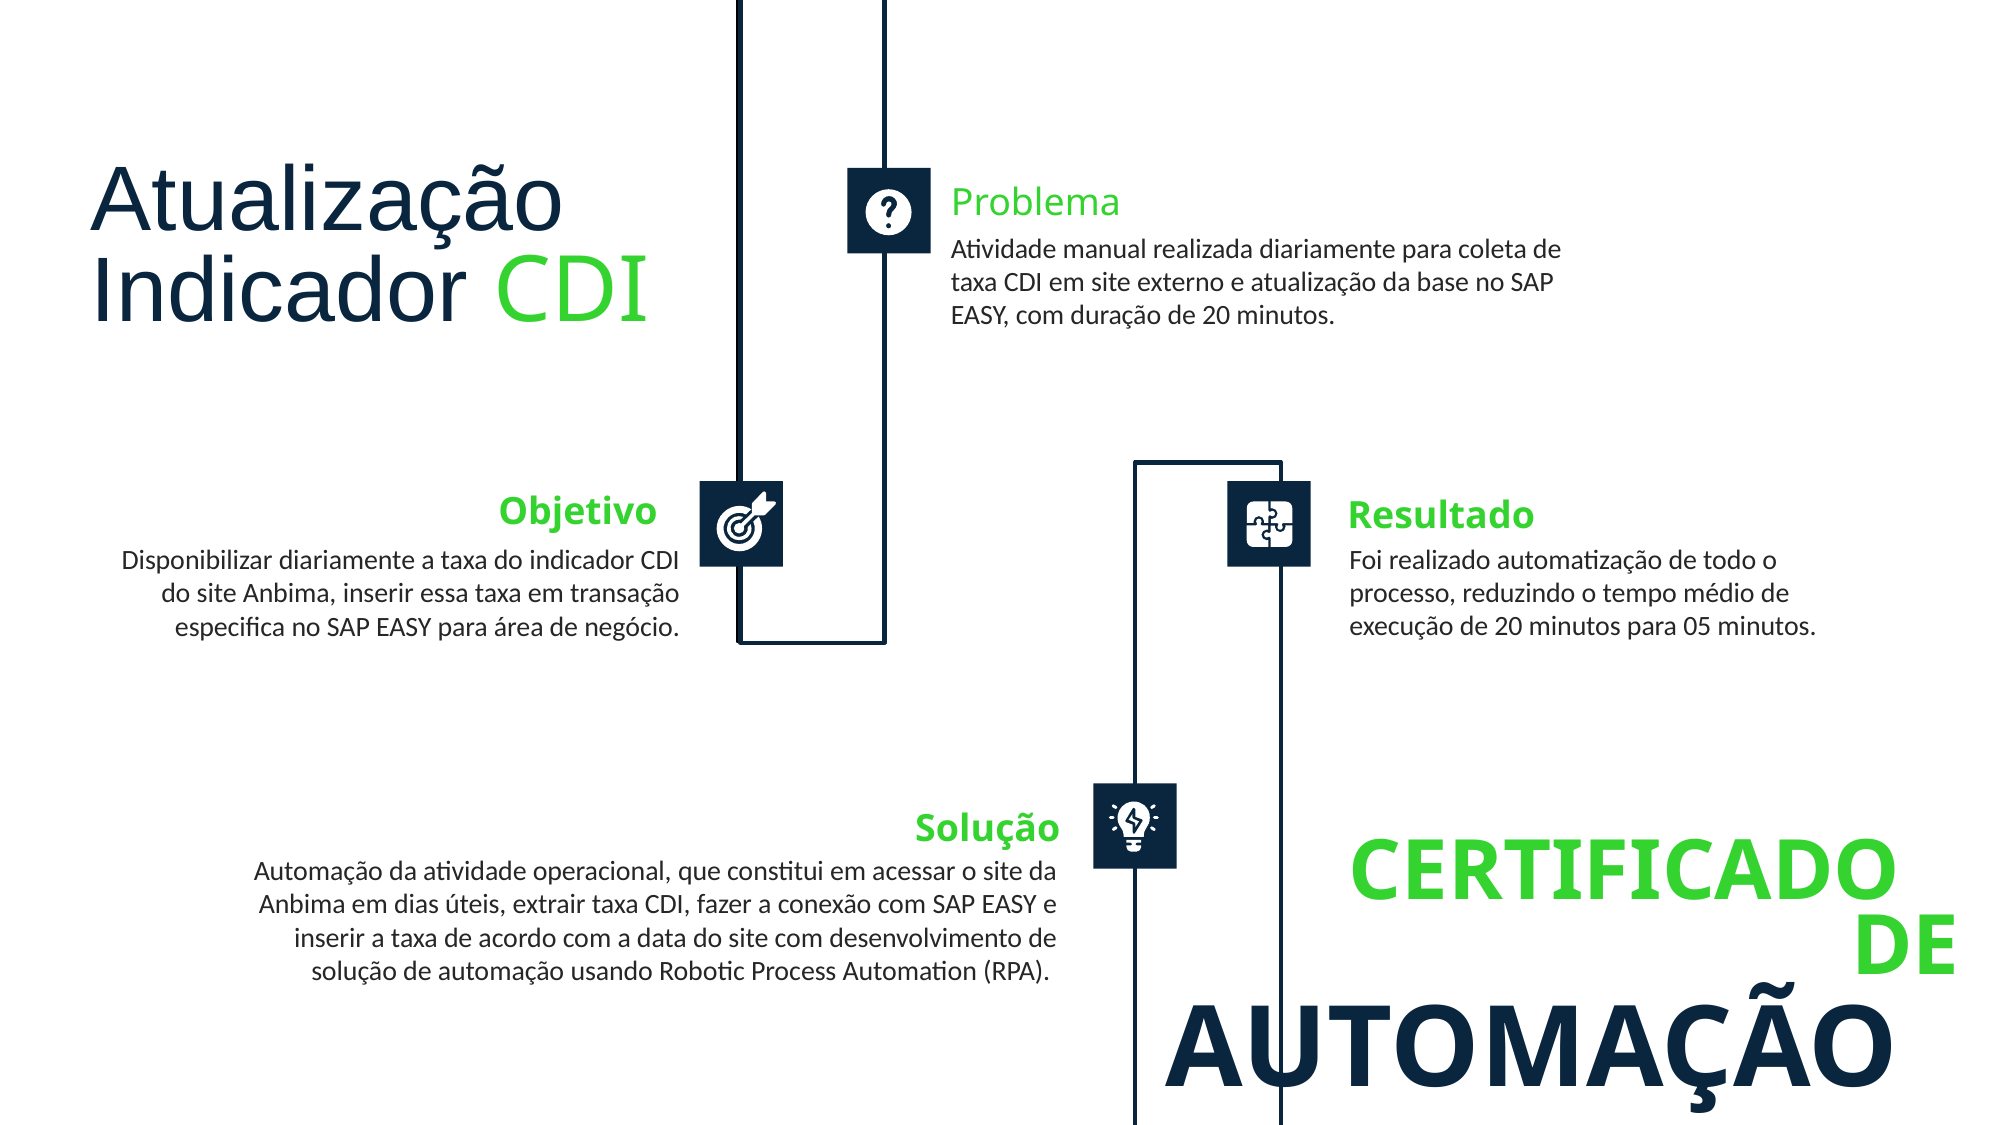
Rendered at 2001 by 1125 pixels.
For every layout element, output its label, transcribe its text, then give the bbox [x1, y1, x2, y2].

text_box Atualização Indicador CDI [62, 136, 715, 414]
text_box [699, 481, 783, 567]
text_box [1093, 783, 1177, 869]
text_box Problema [922, 158, 1496, 243]
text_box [1108, 801, 1160, 852]
subtitle Disponibilizar diariamente a taxa do indicador CDI do site Anbima, inserir essa taxa em transação especifica no SAP EASY para área de negócio. [78, 521, 700, 765]
text_box [1227, 481, 1311, 567]
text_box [716, 491, 777, 552]
subtitle Atividade manual realizada diariamente para coleta de taxa CDI em site externo e atualização da base no SAP EASY, com duração de 20 minutos. [930, 210, 1585, 454]
text_box CERTIFICADO [1328, 807, 2000, 934]
subtitle Foi realizado automatização de todo o processo, reduzindo o tempo médio de execução de 20 minutos para 05 minutos. [1329, 557, 1870, 765]
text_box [1246, 501, 1293, 548]
text_box [738, 0, 887, 645]
text_box AUTOMAÇÃO [1145, 968, 2000, 1095]
text_box Objetivo [105, 468, 678, 553]
title Solução [76, 785, 1081, 871]
text_box Resultado [1327, 472, 1901, 557]
text_box [865, 189, 912, 236]
text_box [1133, 460, 1283, 1125]
text_box DE [1831, 882, 2000, 968]
text_box [847, 167, 931, 254]
subtitle Automação da atividade operacional, que constitui em acessar o site da Anbima em dias úteis, extrair taxa CDI, fazer a conexão com SAP EASY e inserir a taxa de acordo com a data do site com desenvolvimento de solução de automação usando Robotic Process Automation (RPA). [221, 871, 1077, 1076]
